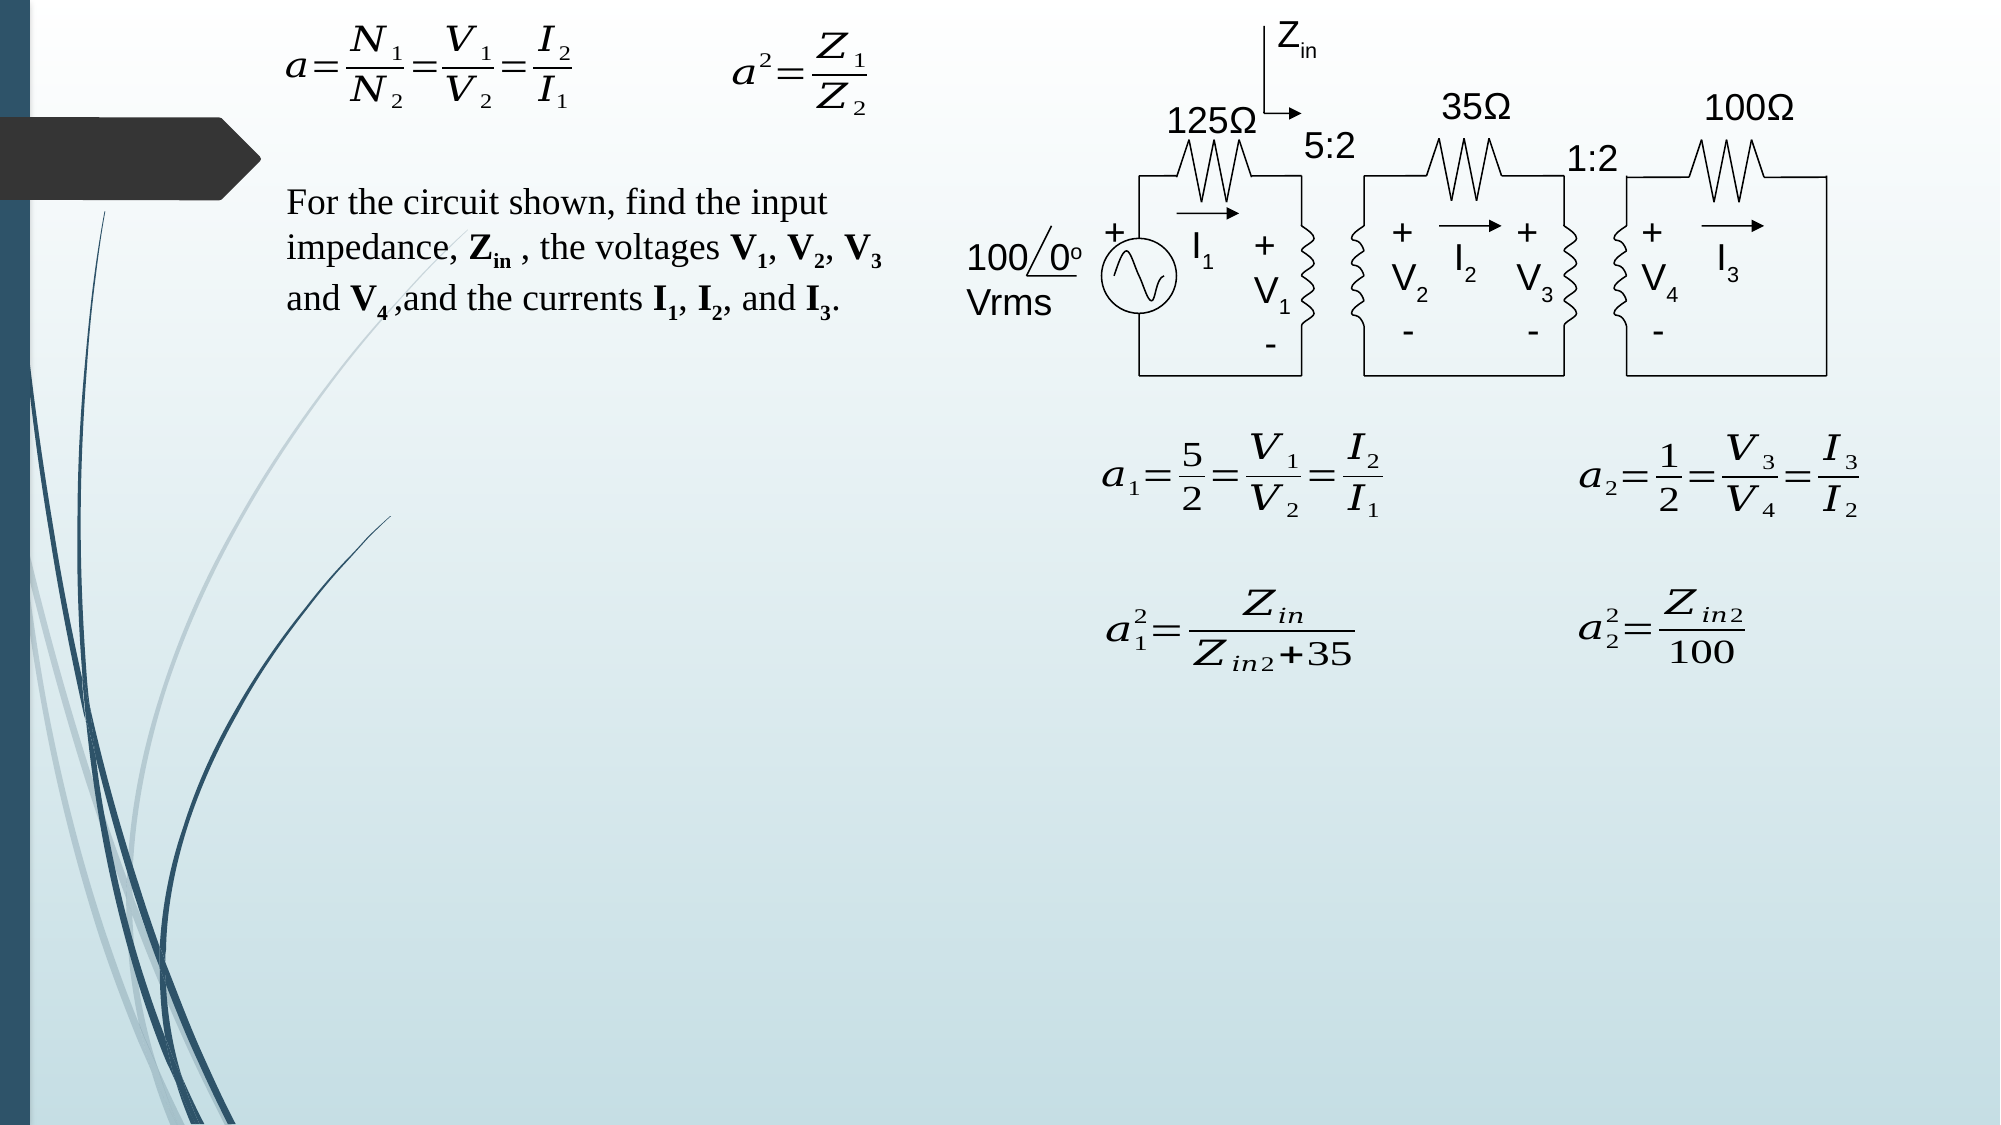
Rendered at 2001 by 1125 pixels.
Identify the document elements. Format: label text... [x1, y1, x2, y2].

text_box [951, 0, 1827, 377]
text_box For the circuit shown, find the input impedance, Zin , the voltages V1, V2, V3 and V4 ,and the currents I1, I2, and I3. [271, 169, 912, 332]
